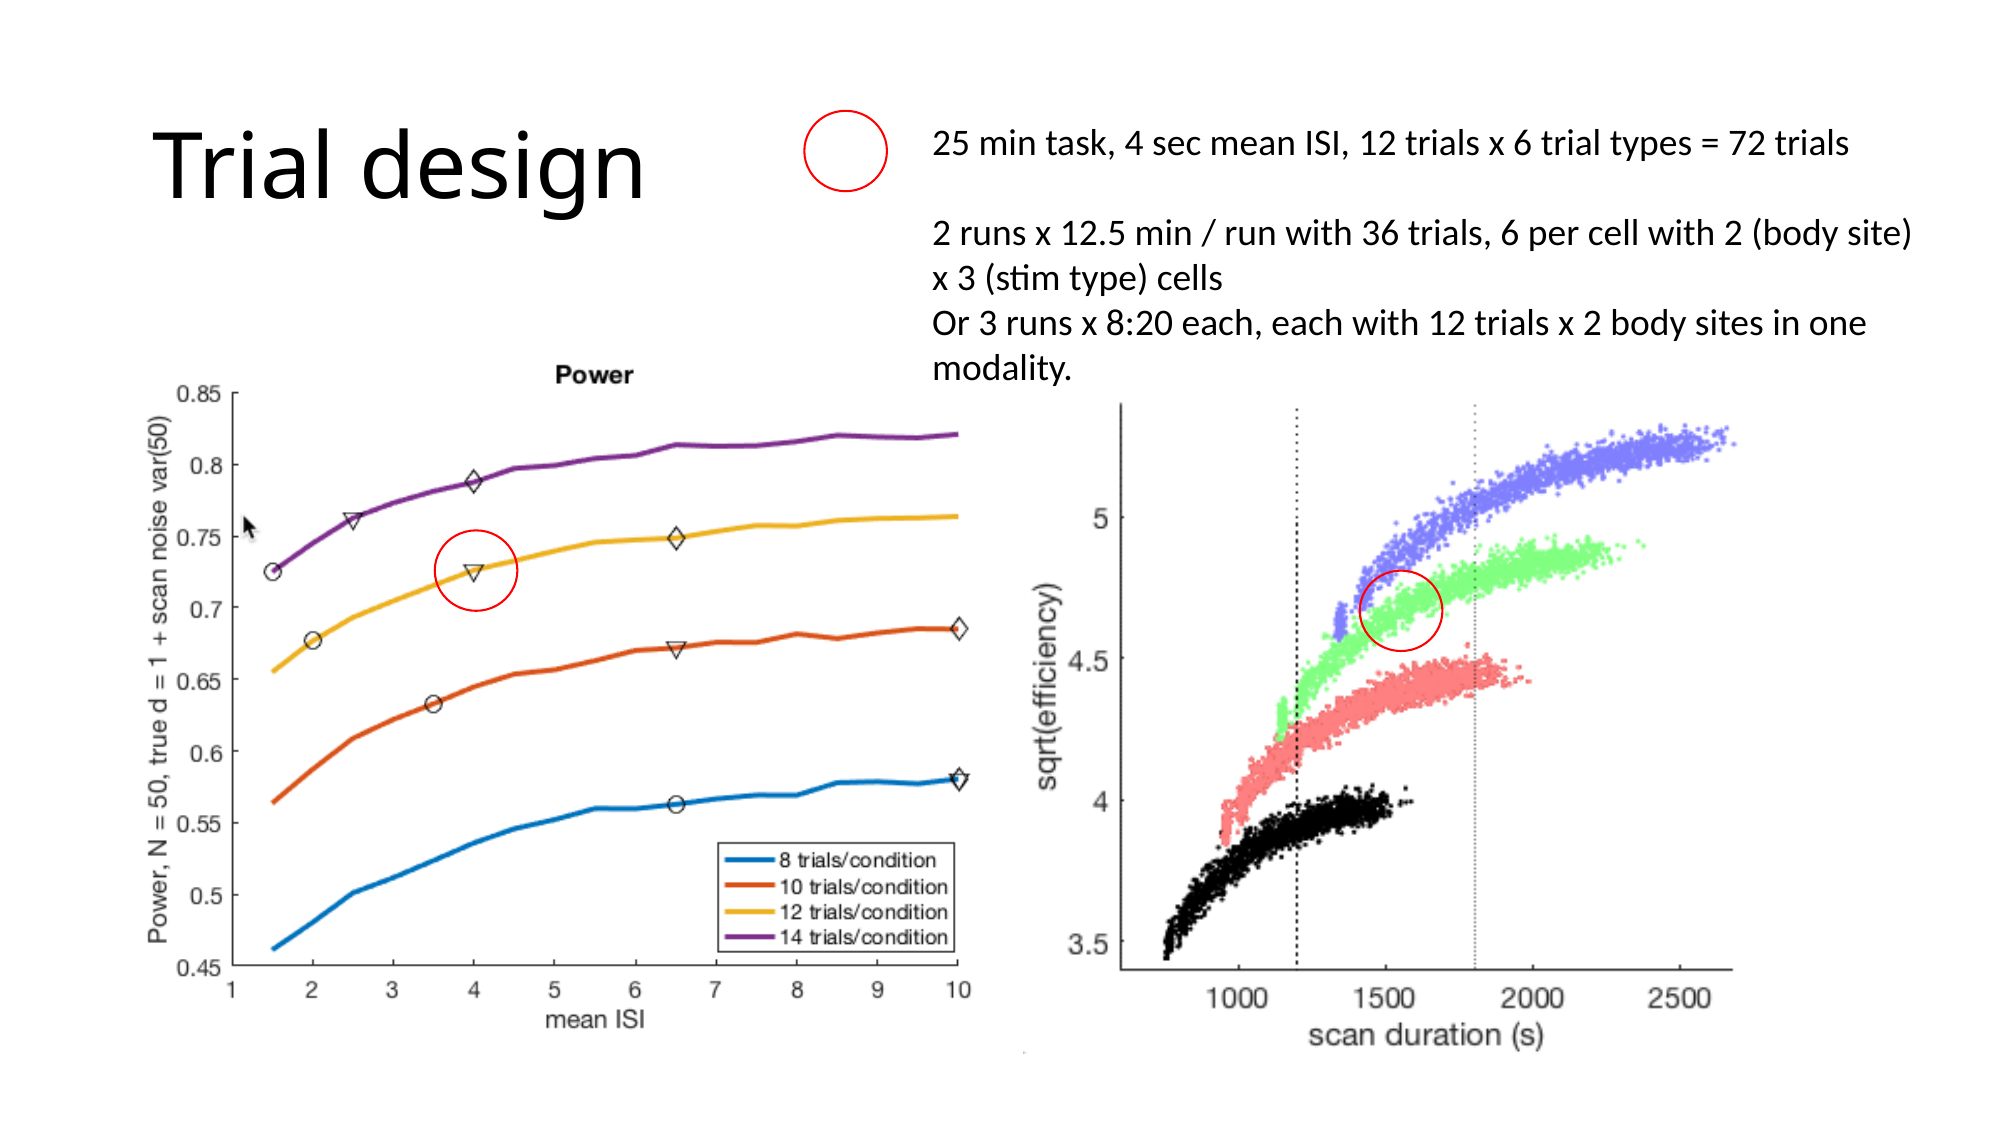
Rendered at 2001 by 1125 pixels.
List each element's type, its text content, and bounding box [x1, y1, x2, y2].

text_box 25 min task, 4 sec mean ISI, 12 trials x 6 trial types = 72 trials 2 runs x 12.5 min / run with 36 trials, 6 per cell with 2 (body site) x 3 (stim type) cells Or 3 runs x 8:20 each, each with 12 trials x 2 body sites in one modality. [917, 110, 1948, 441]
picture [130, 352, 1781, 1054]
title Trial design [137, 59, 1863, 278]
